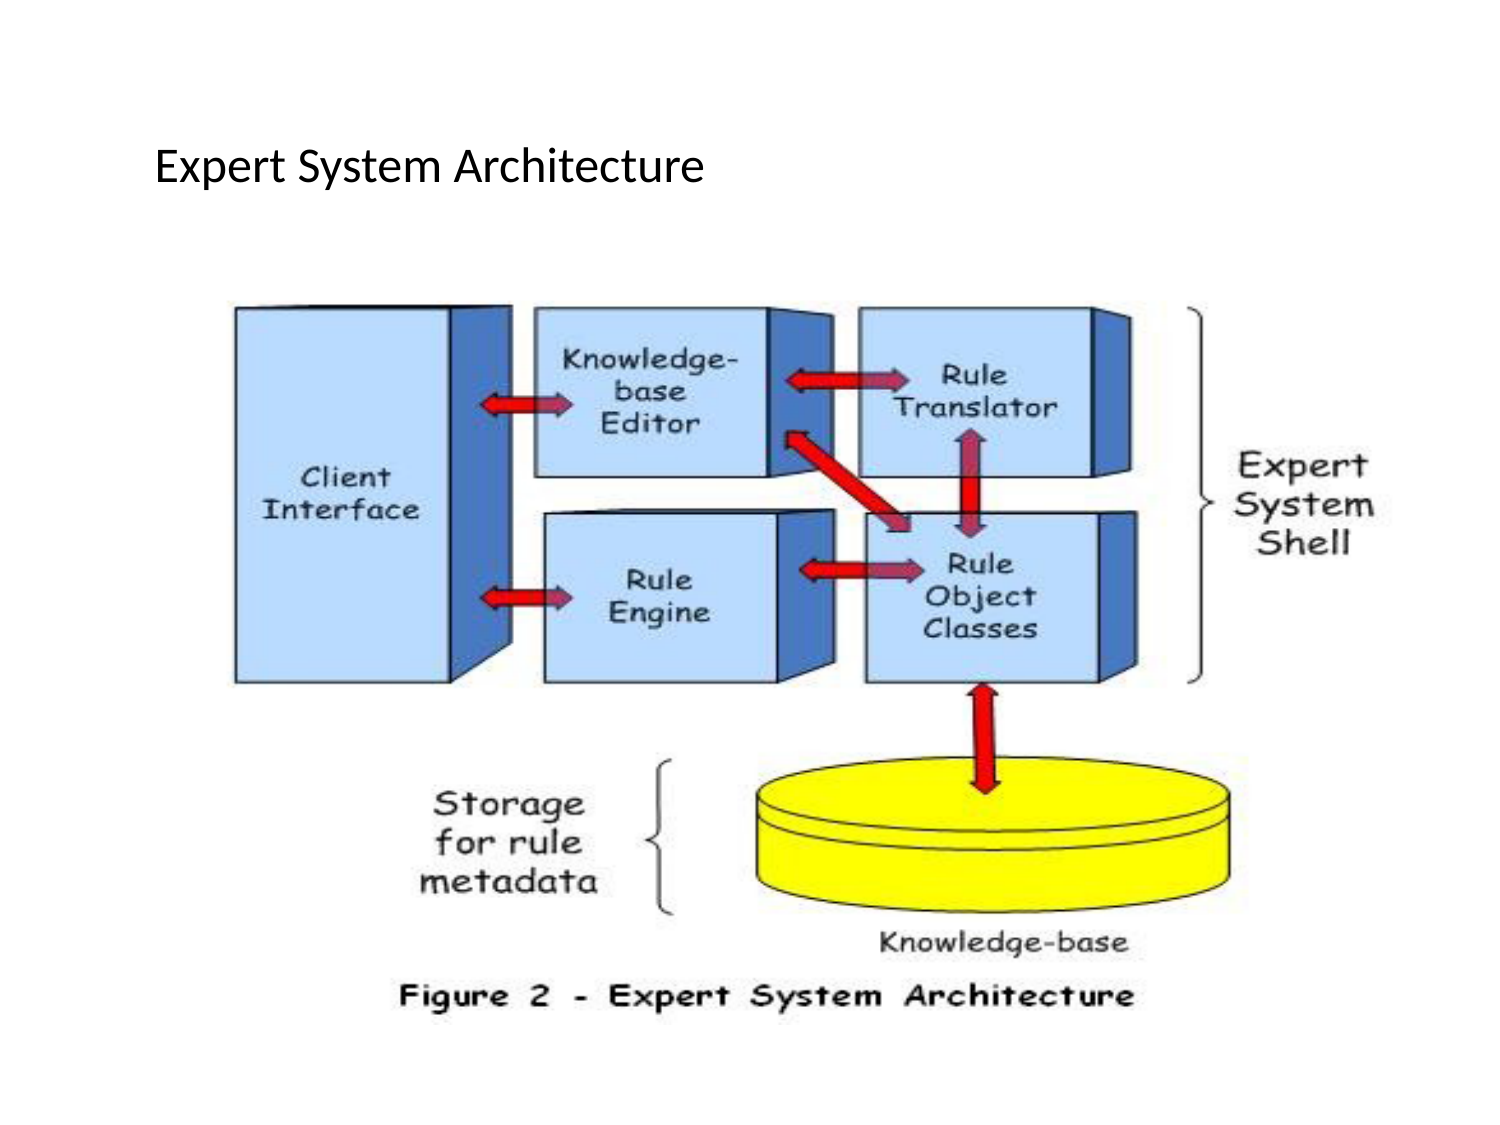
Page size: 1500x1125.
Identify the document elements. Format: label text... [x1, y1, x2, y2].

text_box Expert System Architecture [139, 124, 721, 200]
picture [187, 269, 1401, 1026]
